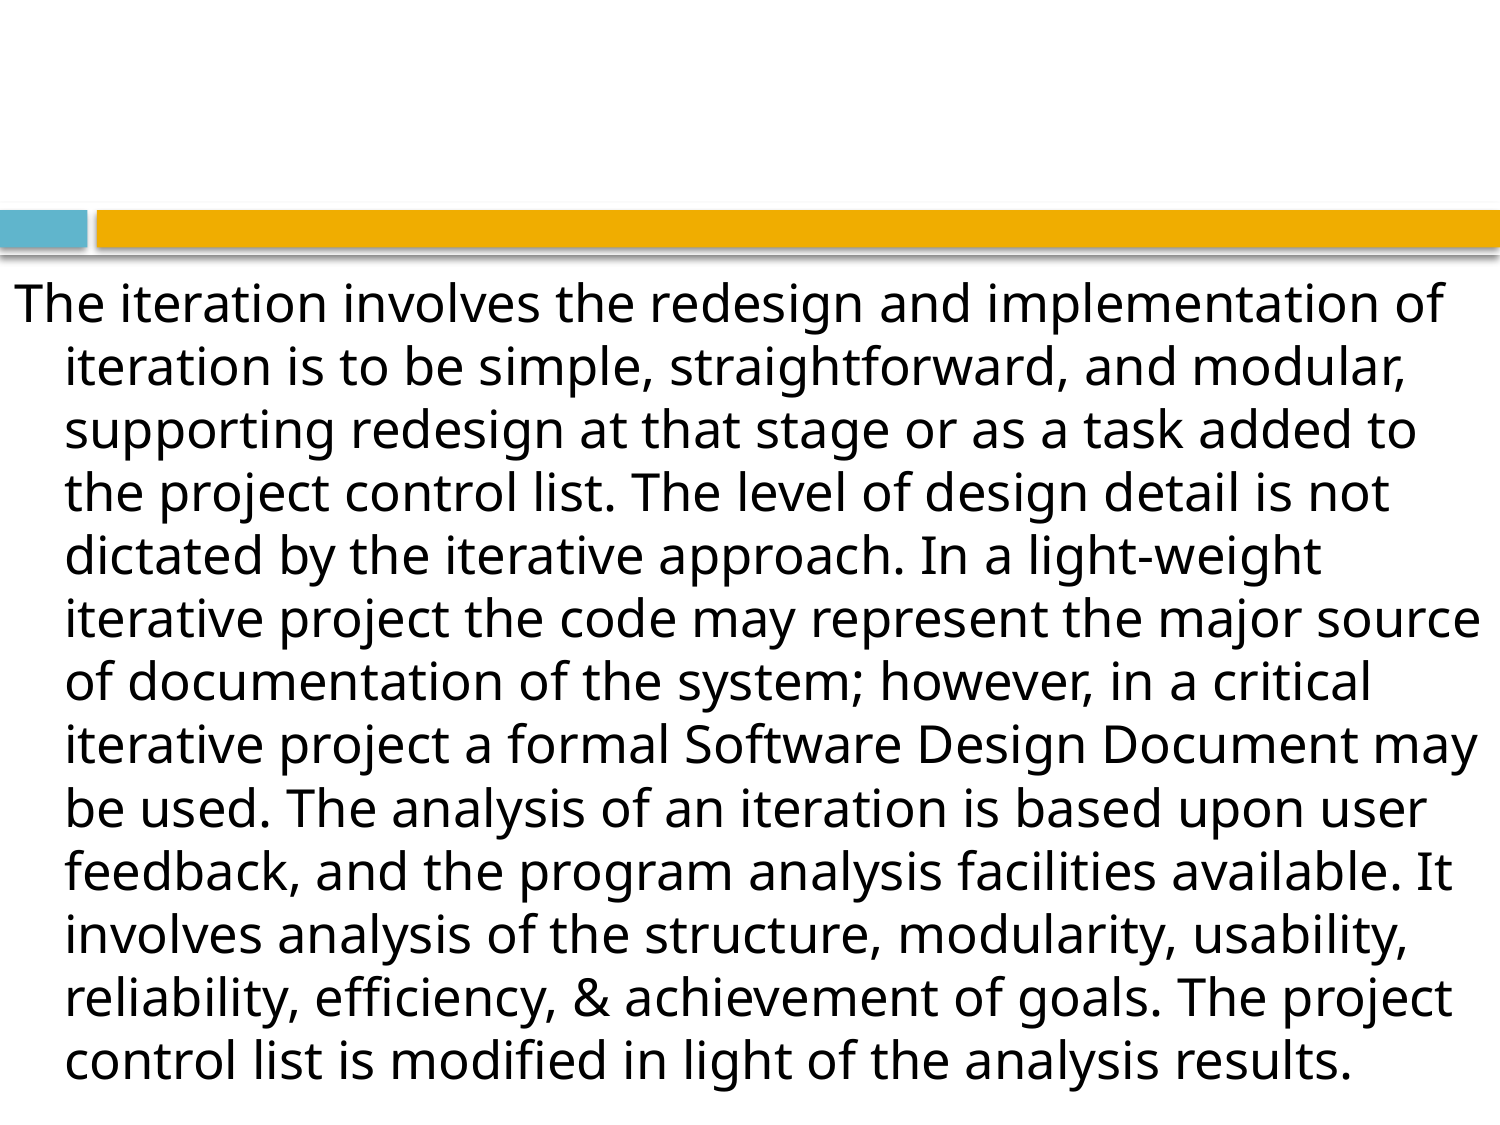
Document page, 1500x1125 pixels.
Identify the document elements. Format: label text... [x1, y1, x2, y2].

list The iteration involves the redesign and implementation of iteration is to be simple, straightforward, and modular, supporting redesign at that stage or as a task added to the project control list. The level of design detail is not dictated by the iterative approach. In a light-weight iterative project the code may represent the major source of documentation of the system; however, in a critical iterative project a formal Software Design Document may be used. The analysis of an iteration is based upon user feedback, and the program analysis facilities available. It involves analysis of the structure, modularity, usability, reliability, efficiency, & achievement of goals. The project control list is modified in light of the analysis results. [0, 262, 1500, 1125]
